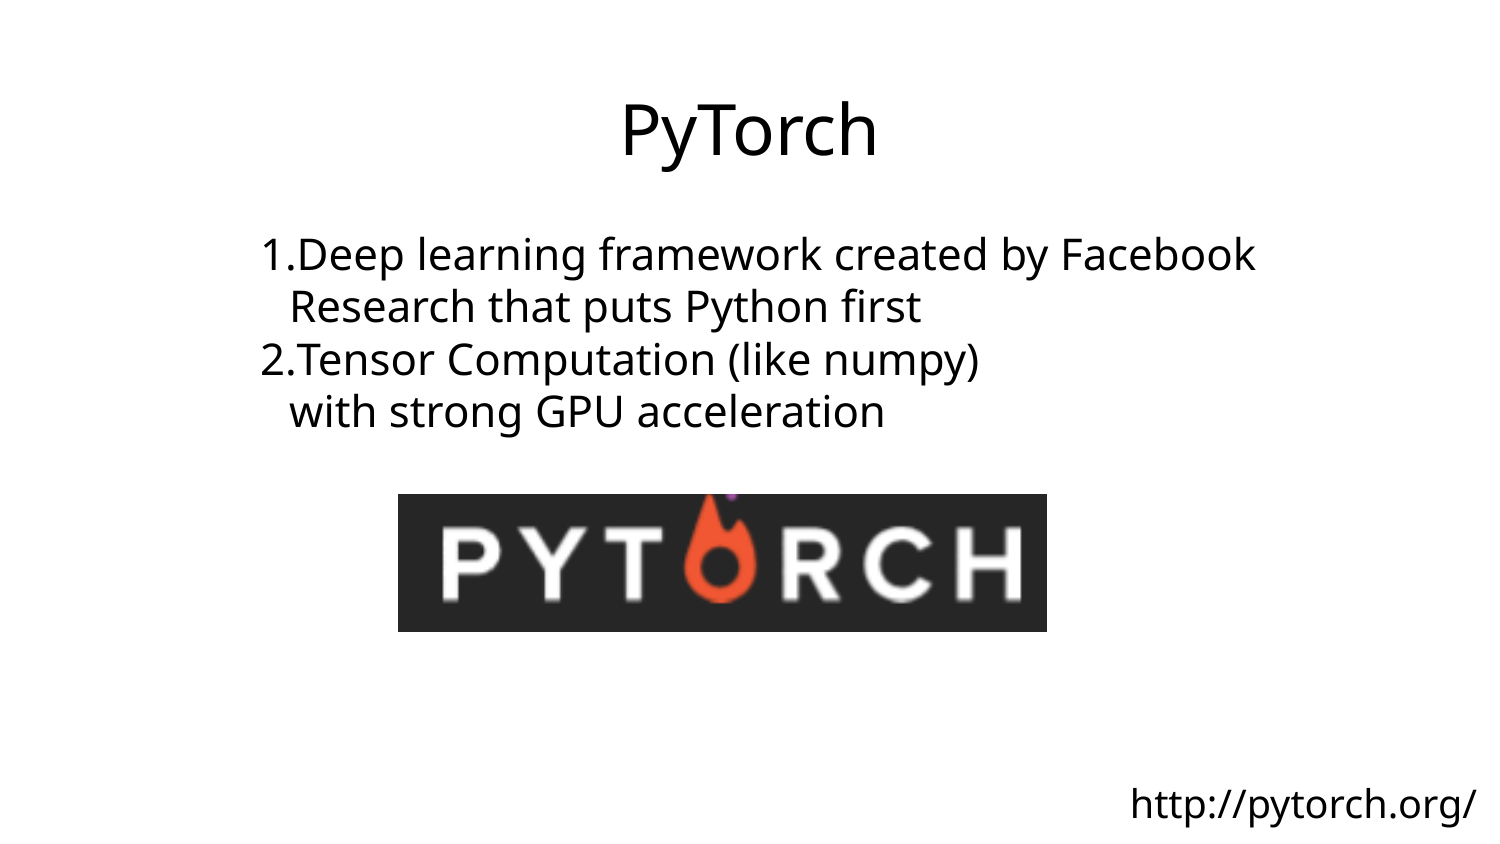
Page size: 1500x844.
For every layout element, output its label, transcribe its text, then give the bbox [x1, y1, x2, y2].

list Deep learning framework created by Facebook Research that puts Python first Tensor Computation (like numpy) with strong GPU acceleration [255, 126, 1269, 537]
picture [398, 493, 1047, 632]
title PyTorch [297, 21, 1203, 126]
text_box http://pytorch.org/ [1125, 774, 1483, 831]
